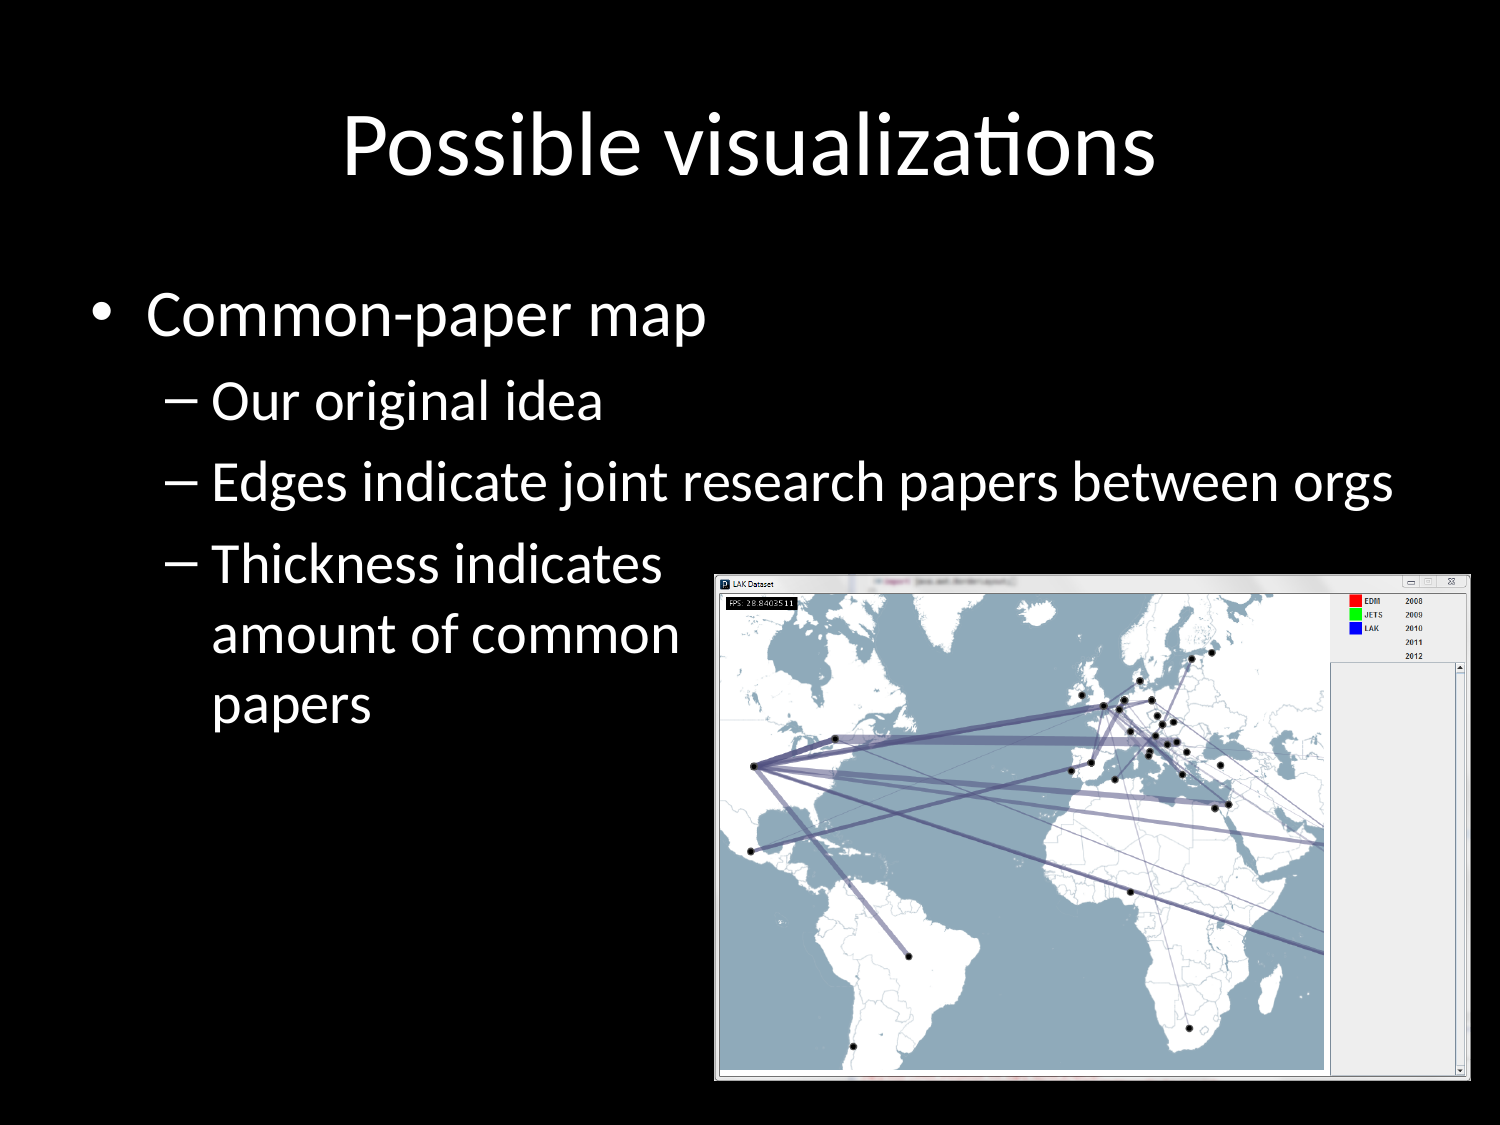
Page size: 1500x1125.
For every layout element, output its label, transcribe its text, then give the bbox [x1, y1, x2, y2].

list Common-paper map Our original idea Edges indicate joint research papers between orgs Thickness indicates amount of common papers [75, 262, 1425, 1005]
title Possible visualizations [75, 45, 1425, 233]
picture [714, 573, 1471, 1081]
